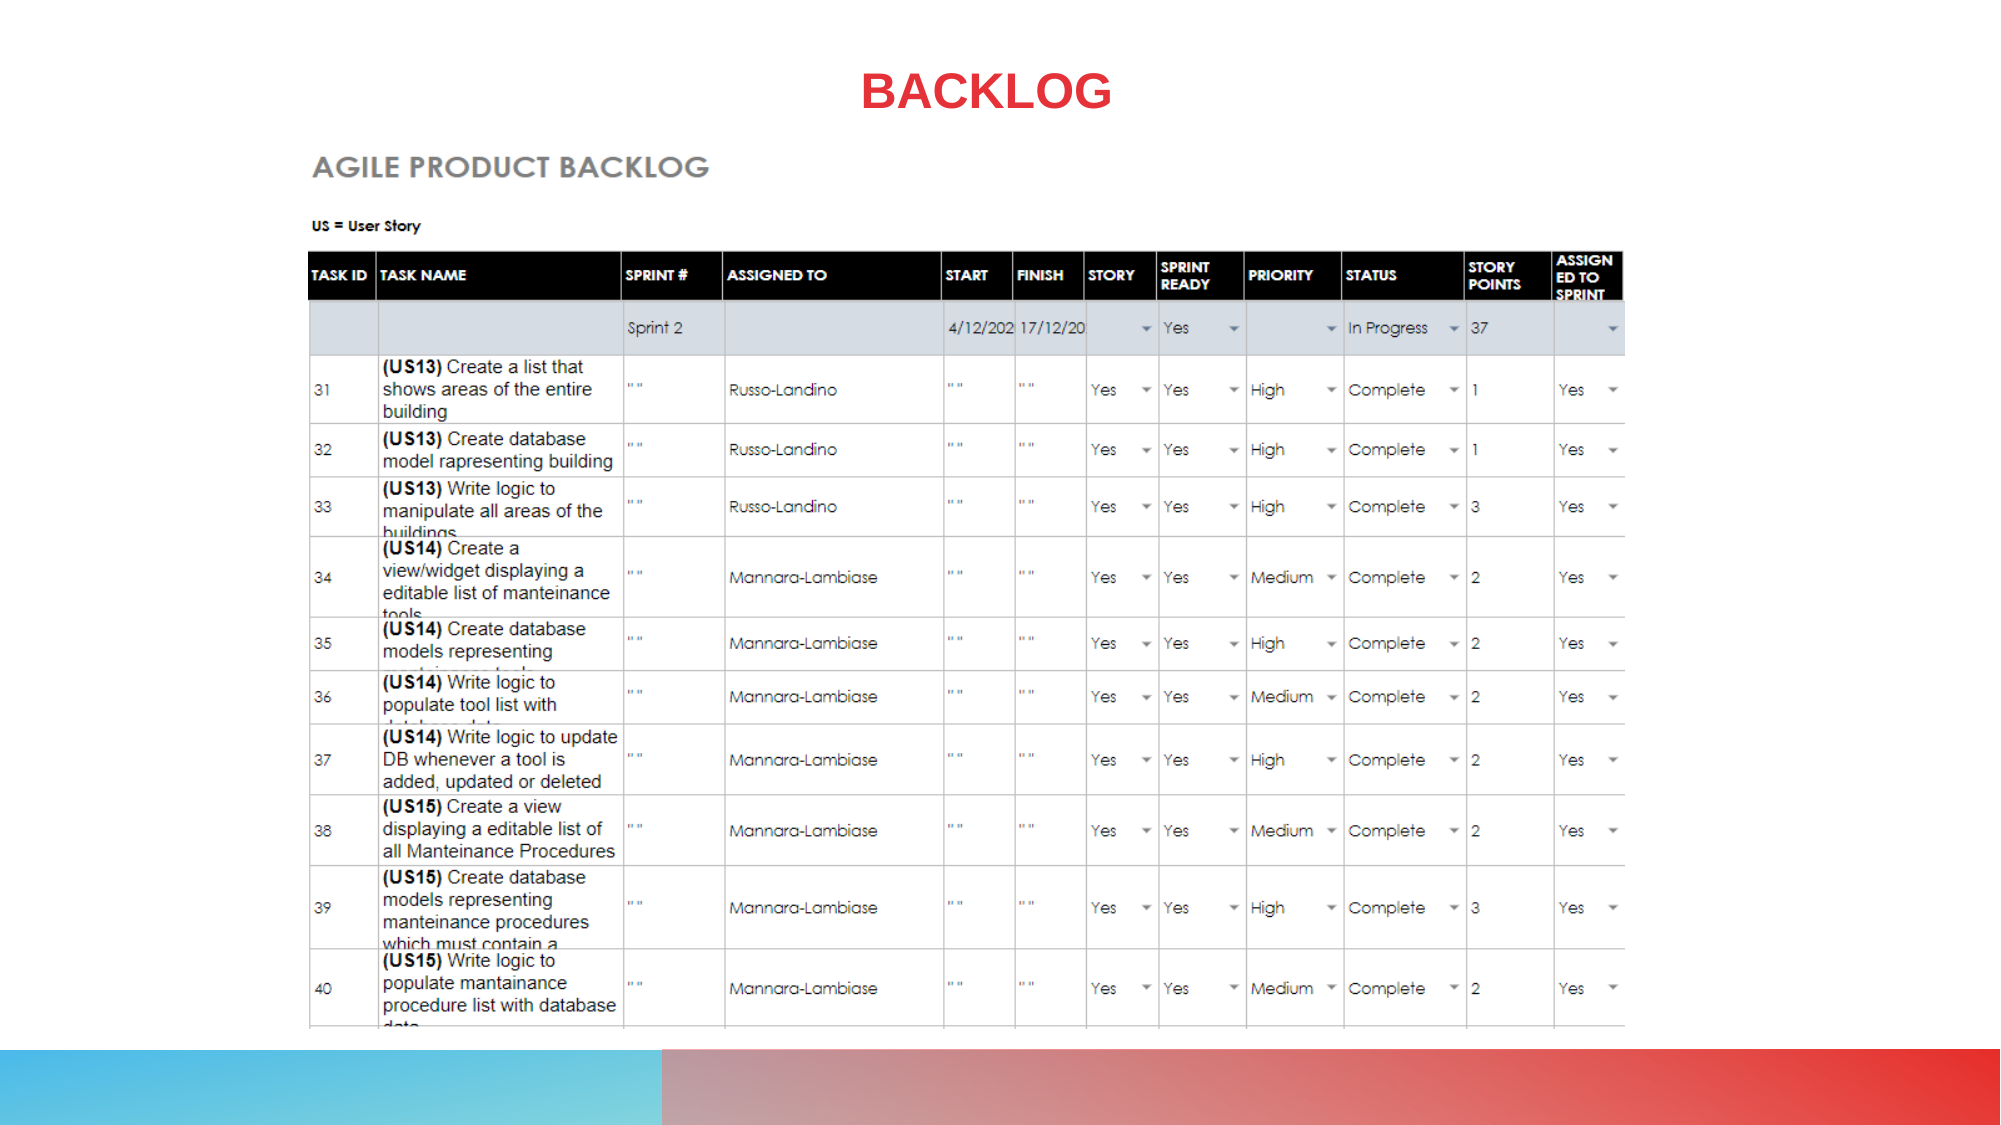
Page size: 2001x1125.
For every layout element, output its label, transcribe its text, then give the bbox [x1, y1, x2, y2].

text_box BACKLOG [845, 51, 1129, 127]
picture [307, 141, 1625, 1029]
